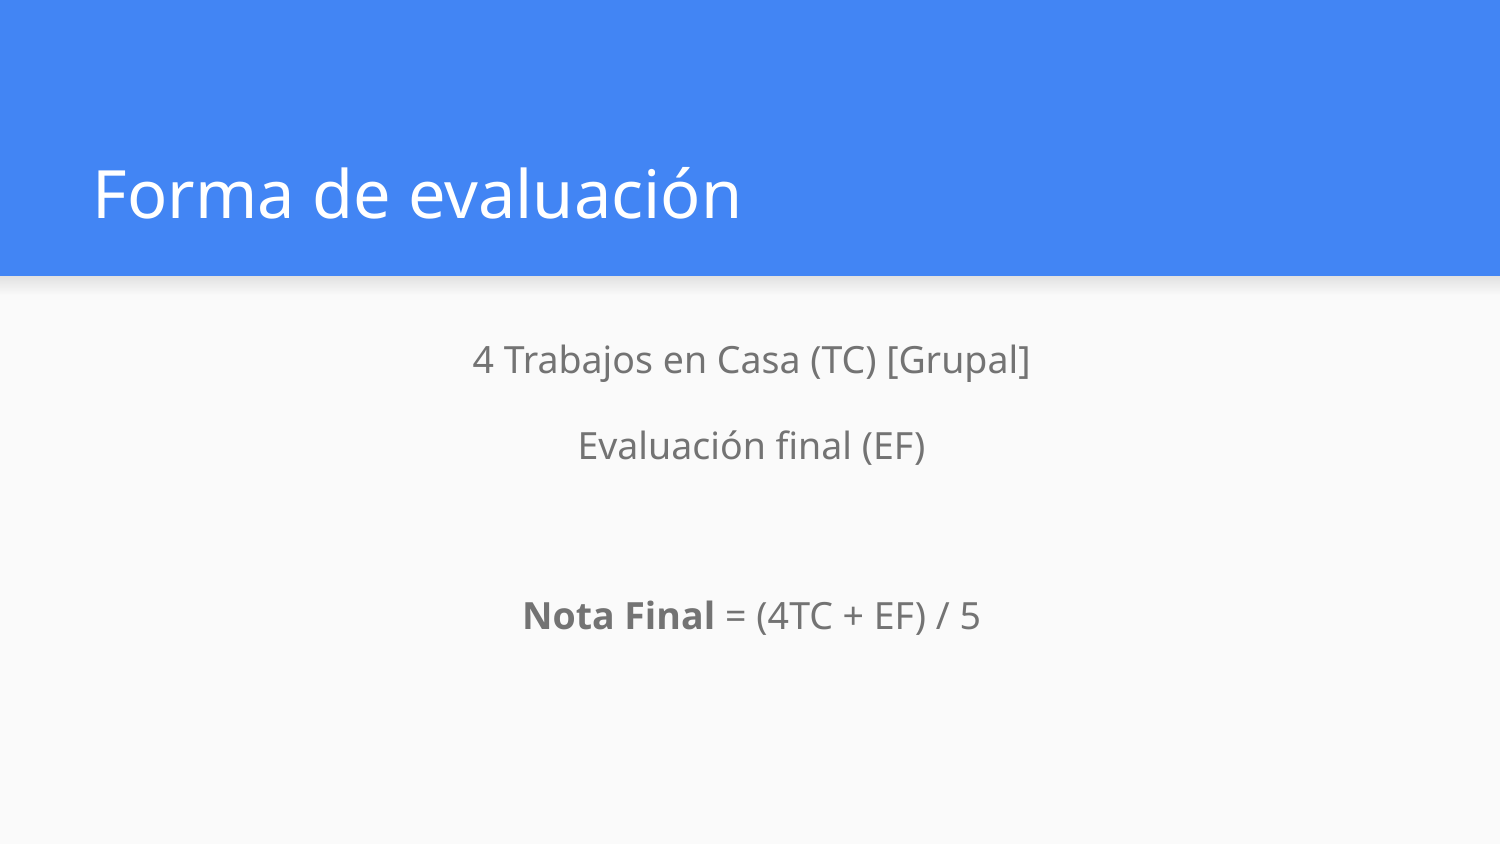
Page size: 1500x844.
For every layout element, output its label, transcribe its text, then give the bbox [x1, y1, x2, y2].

list 4 Trabajos en Casa (TC) [Grupal] Evaluación final (EF) Nota Final = (4TC + EF) / 5 [77, 314, 1427, 760]
title Forma de evaluación [77, 121, 1427, 248]
